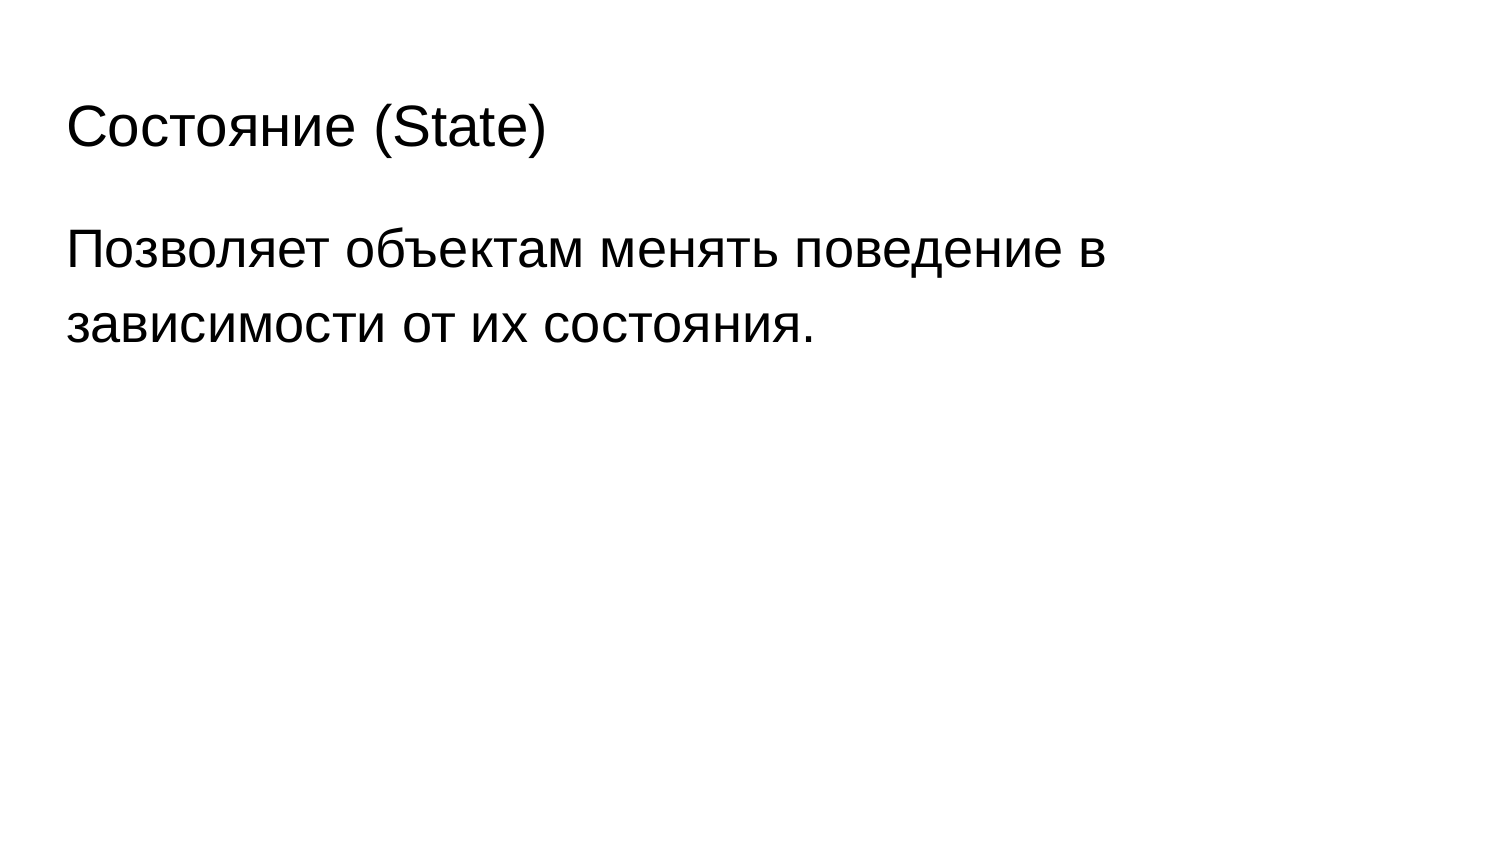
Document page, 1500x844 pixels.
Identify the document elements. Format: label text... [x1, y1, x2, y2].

list Позволяет объектам менять поведение в зависимости от их состояния. [51, 189, 1449, 750]
title Состояние (State) [51, 72, 1449, 167]
